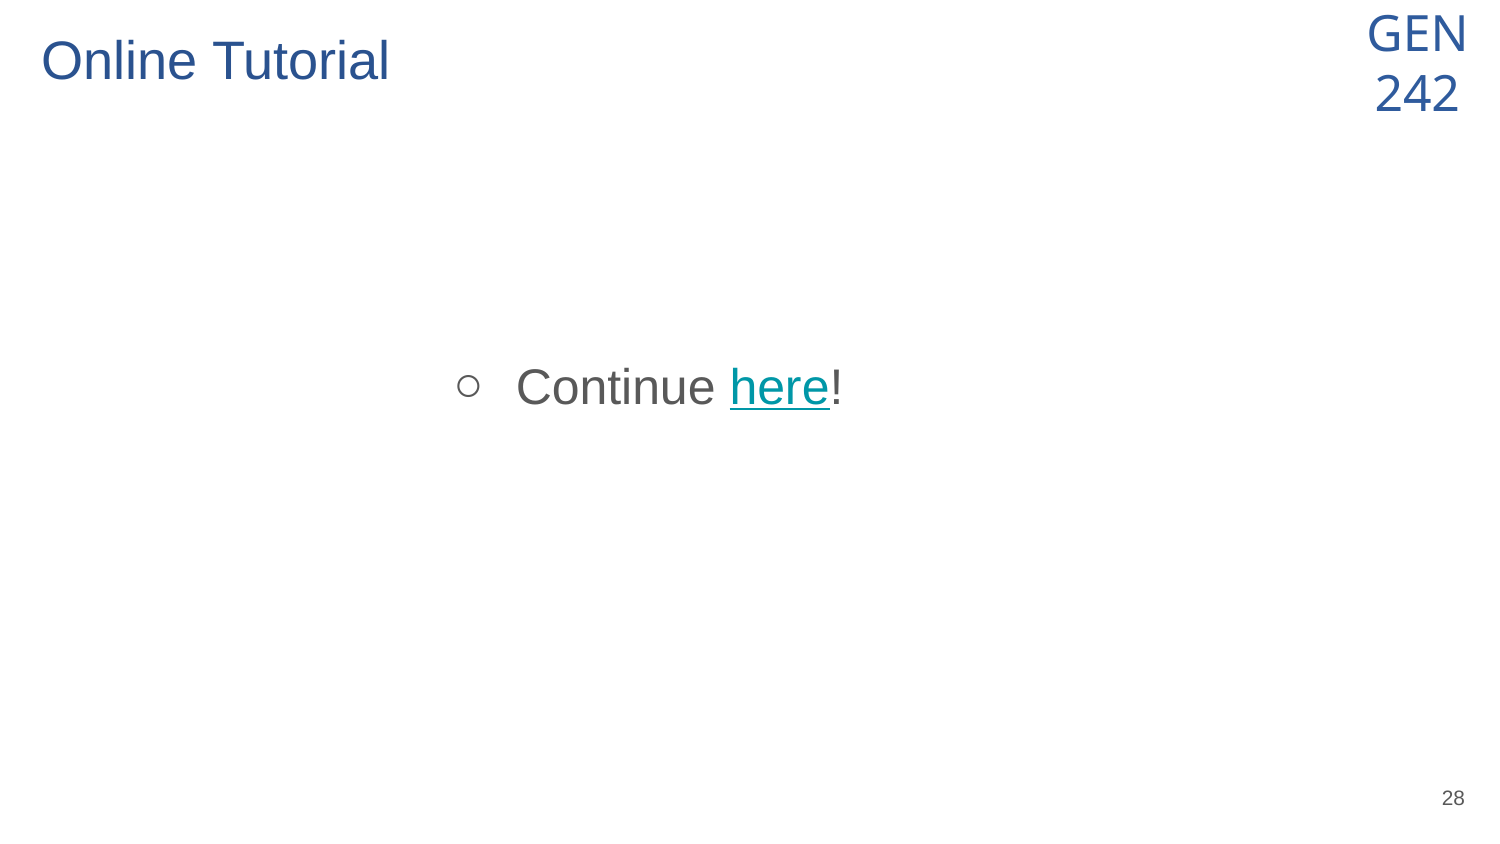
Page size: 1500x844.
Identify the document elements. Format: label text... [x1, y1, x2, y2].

slide_number ‹#› [1389, 764, 1480, 830]
title Online Tutorial [26, 10, 1424, 105]
list Continue here! [425, 330, 1147, 537]
